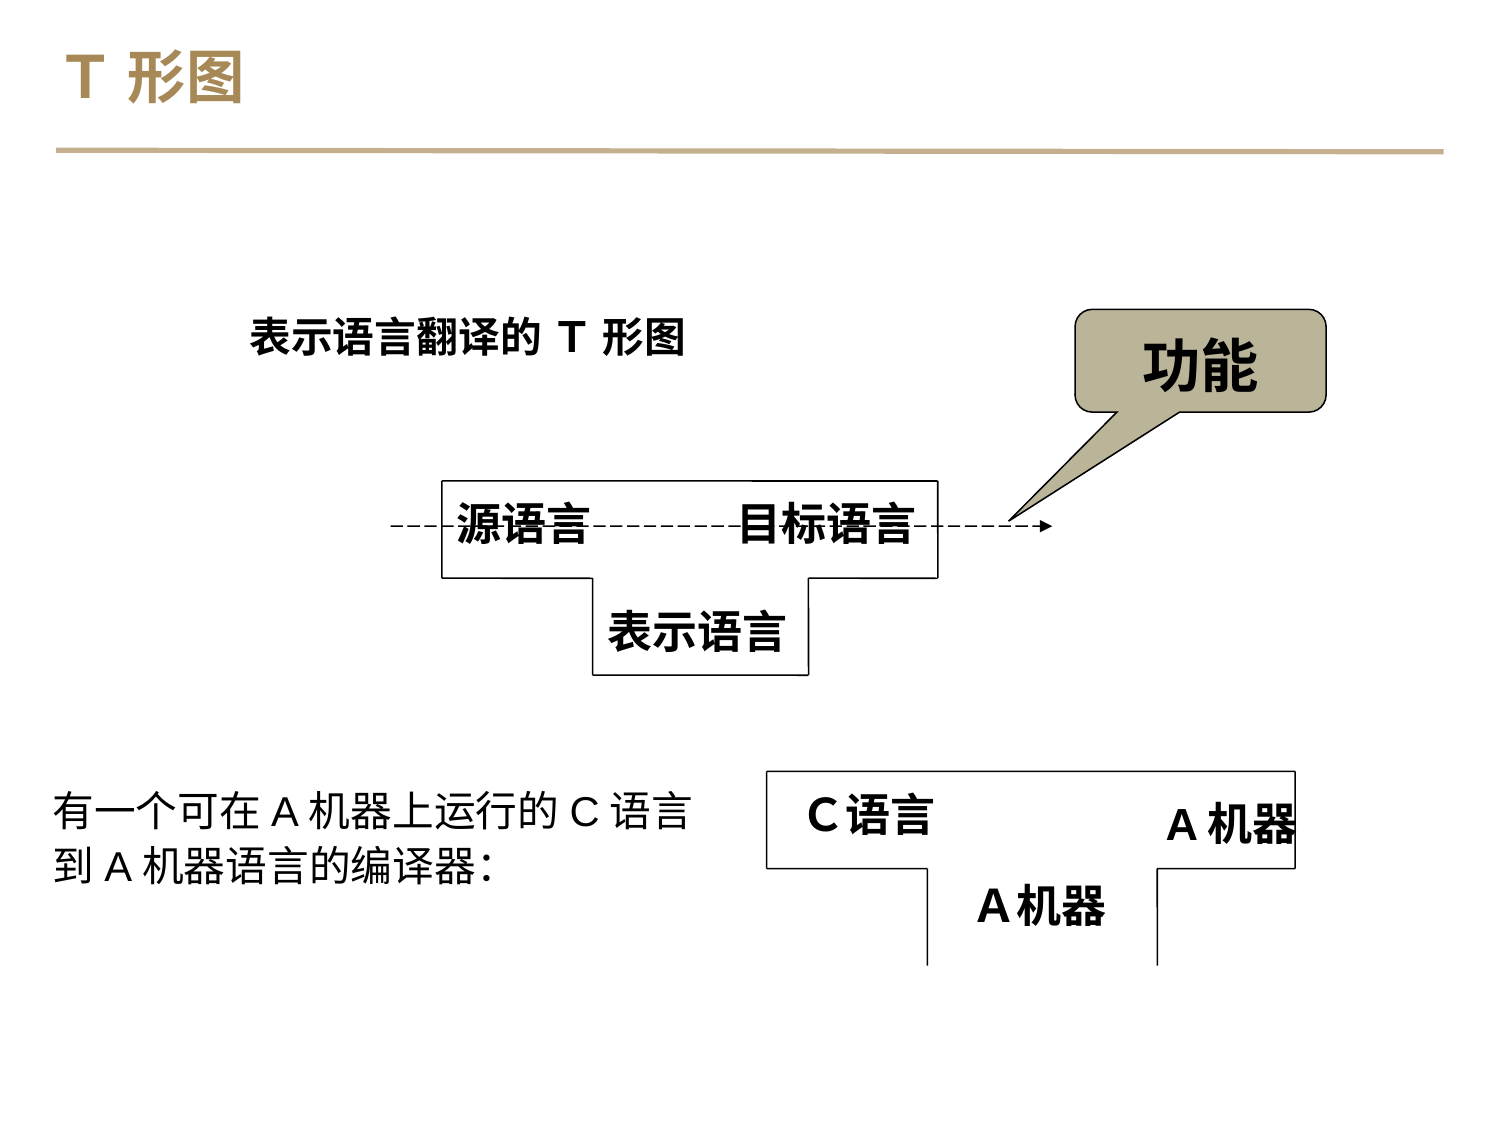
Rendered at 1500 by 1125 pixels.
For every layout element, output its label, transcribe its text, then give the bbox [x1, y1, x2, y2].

text_box Ａ机器 [956, 870, 1122, 940]
text_box A机器 [1296, 788, 1304, 858]
text_box 表示语言翻译的 Ｔ 形图 [1163, 309, 1384, 424]
text_box 有一个可在A机器上运行的C语言到A机器语言的编译器： [37, 772, 733, 999]
text_box Ｃ语言 [785, 779, 951, 849]
text_box 目标语言 [722, 488, 932, 558]
text_box 表示语言翻译的 Ｔ 形图 [219, 309, 1115, 424]
text_box 功能 [1008, 309, 1327, 522]
text_box 表示语言 [593, 595, 803, 665]
text_box 源语言 [442, 488, 606, 558]
text_box A机器 [1150, 788, 1295, 858]
text_box Ｔ 形图 [56, 37, 1444, 113]
text_box [1038, 519, 1053, 533]
